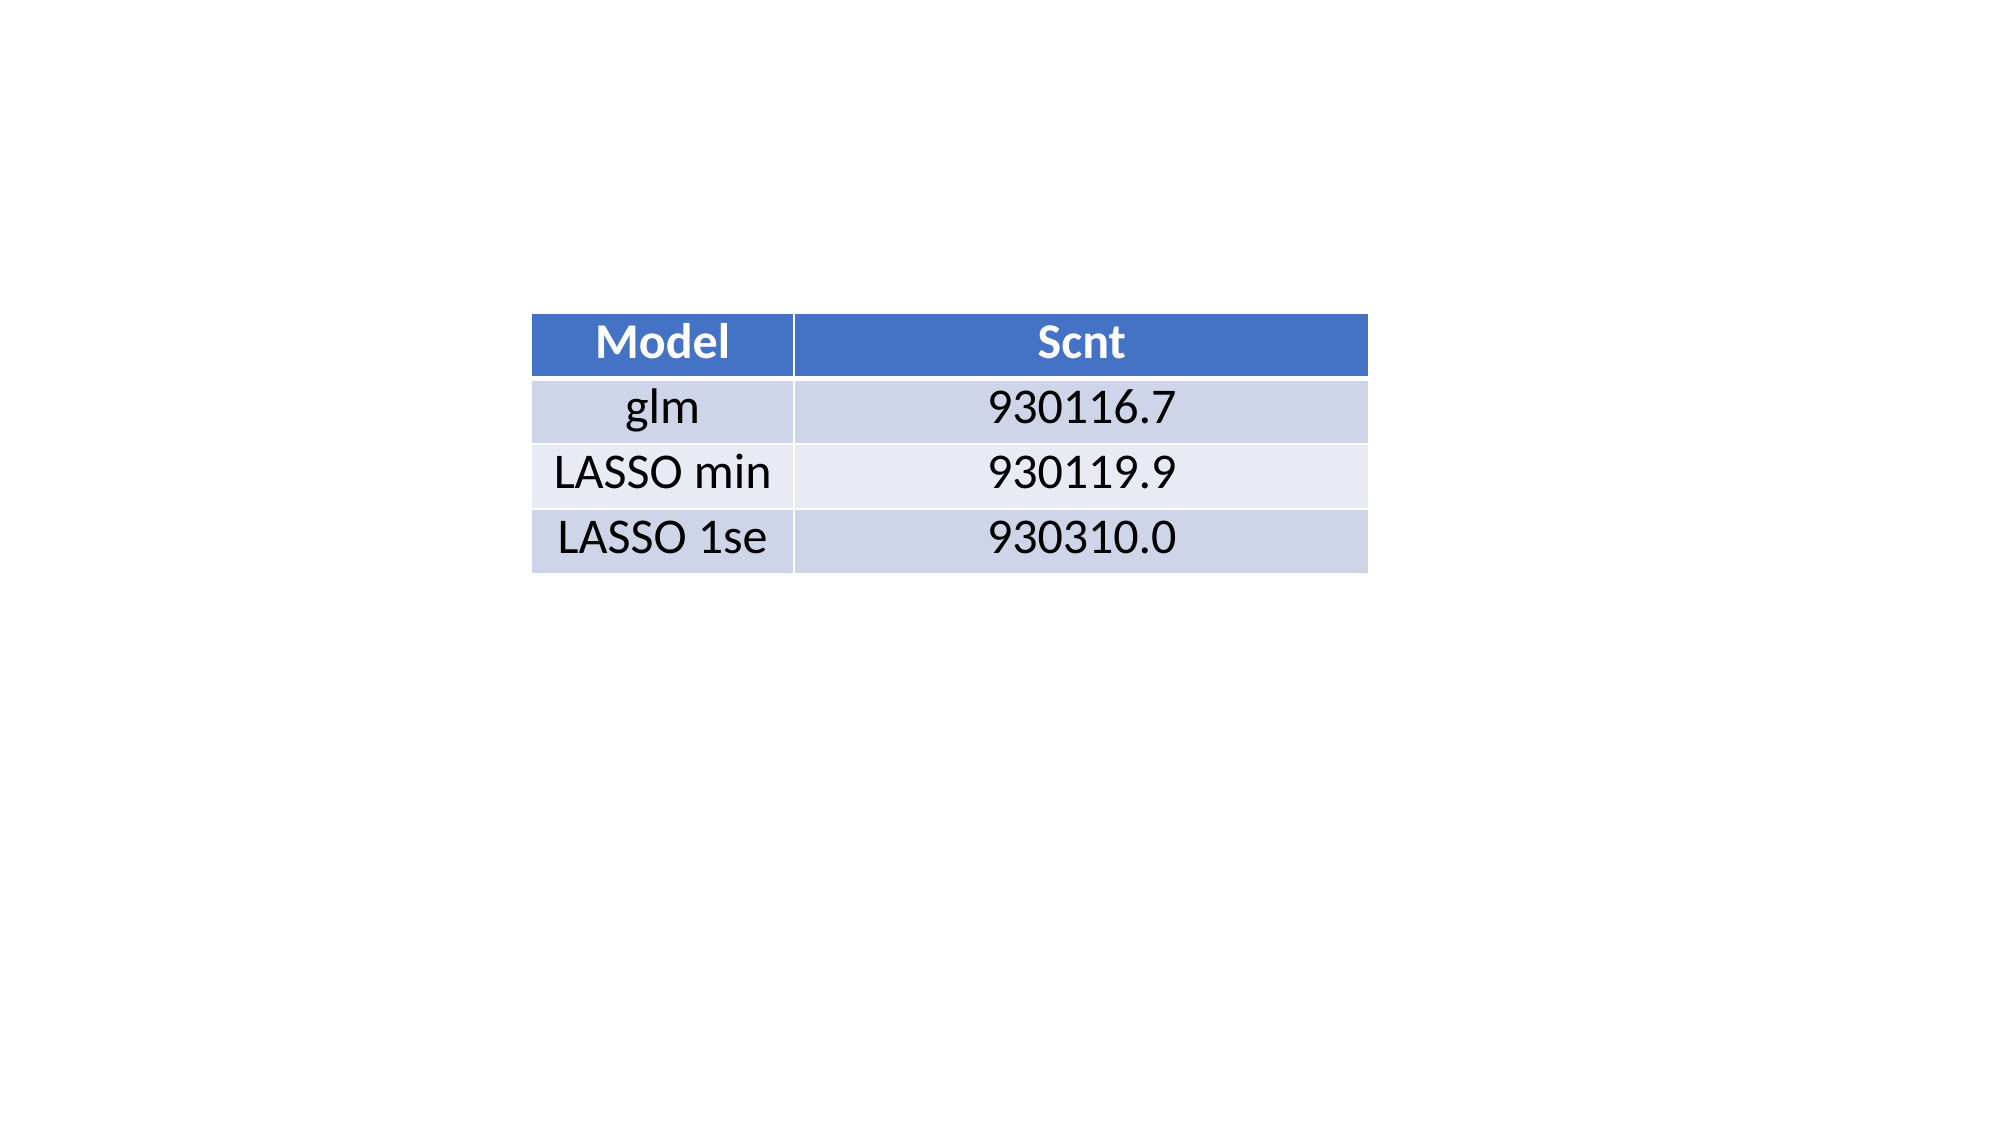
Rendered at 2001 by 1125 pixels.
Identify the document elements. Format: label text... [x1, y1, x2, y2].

table_cell LASSO min [532, 445, 793, 508]
table_cell 930116.7 [795, 381, 1368, 443]
table_header Scnt [795, 314, 1368, 376]
table_cell 930119.9 [795, 445, 1368, 508]
table_cell LASSO 1se [532, 510, 793, 573]
table_header Model [532, 314, 793, 376]
table_cell glm [532, 381, 793, 443]
table_cell 930310.0 [795, 510, 1368, 573]
